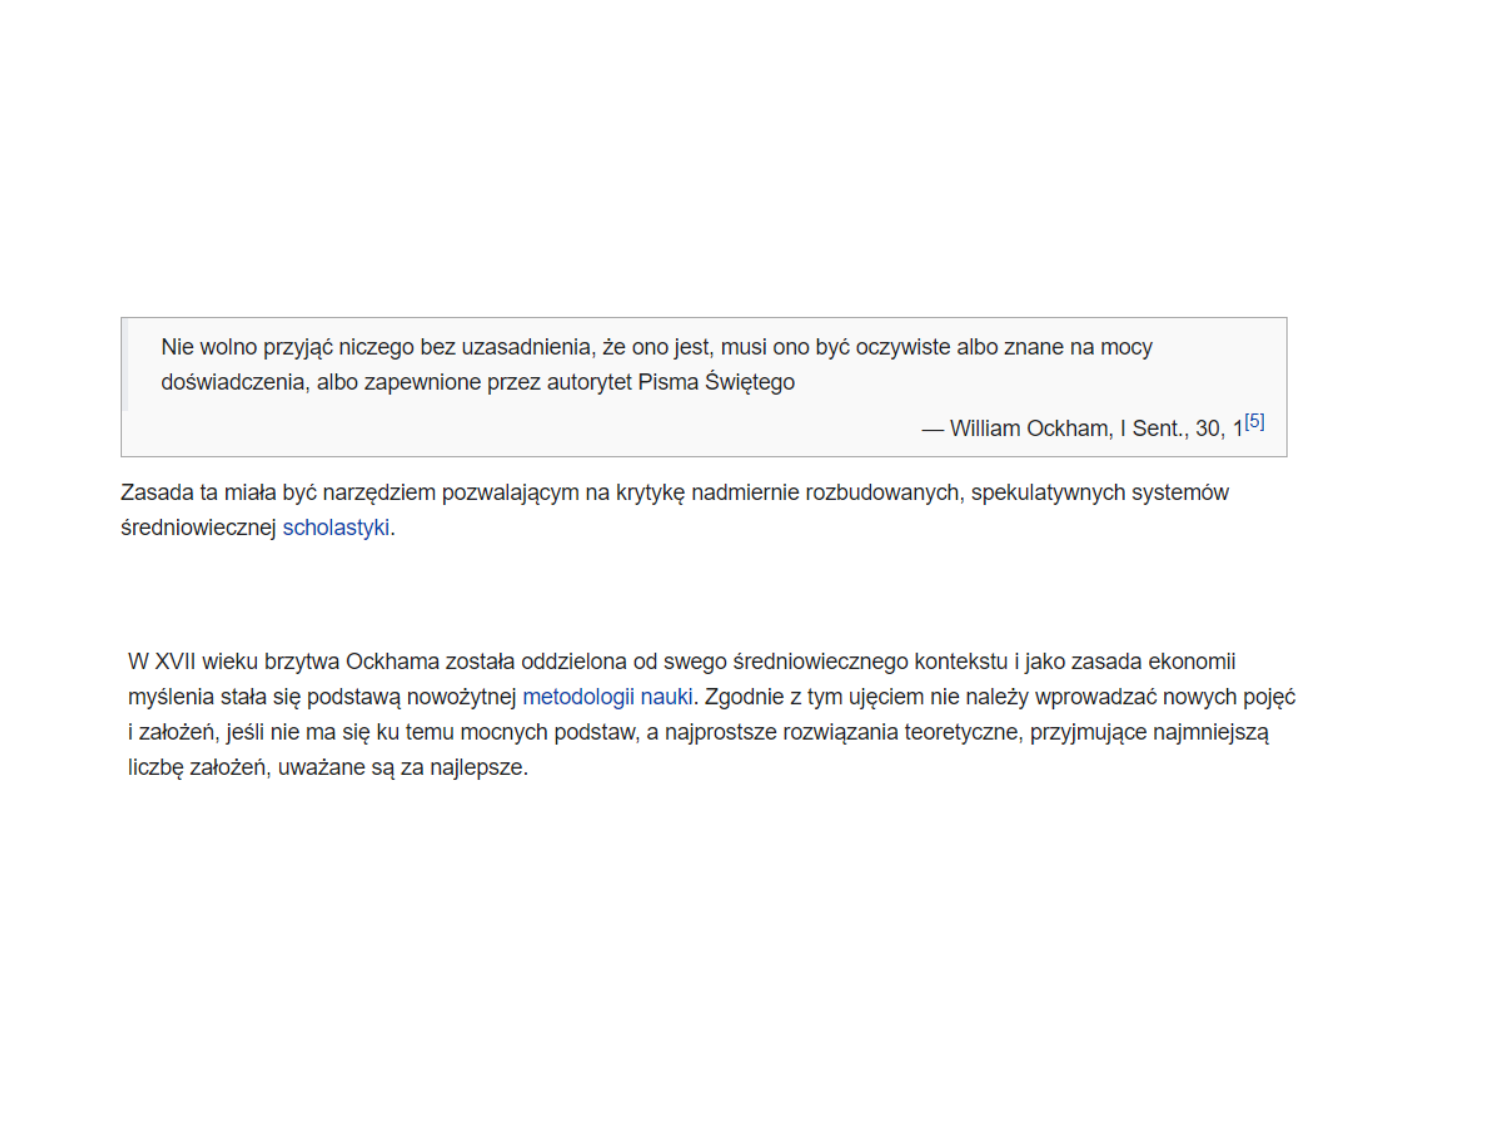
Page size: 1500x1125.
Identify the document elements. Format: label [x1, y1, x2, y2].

list [111, 302, 1309, 550]
picture [123, 644, 1302, 809]
